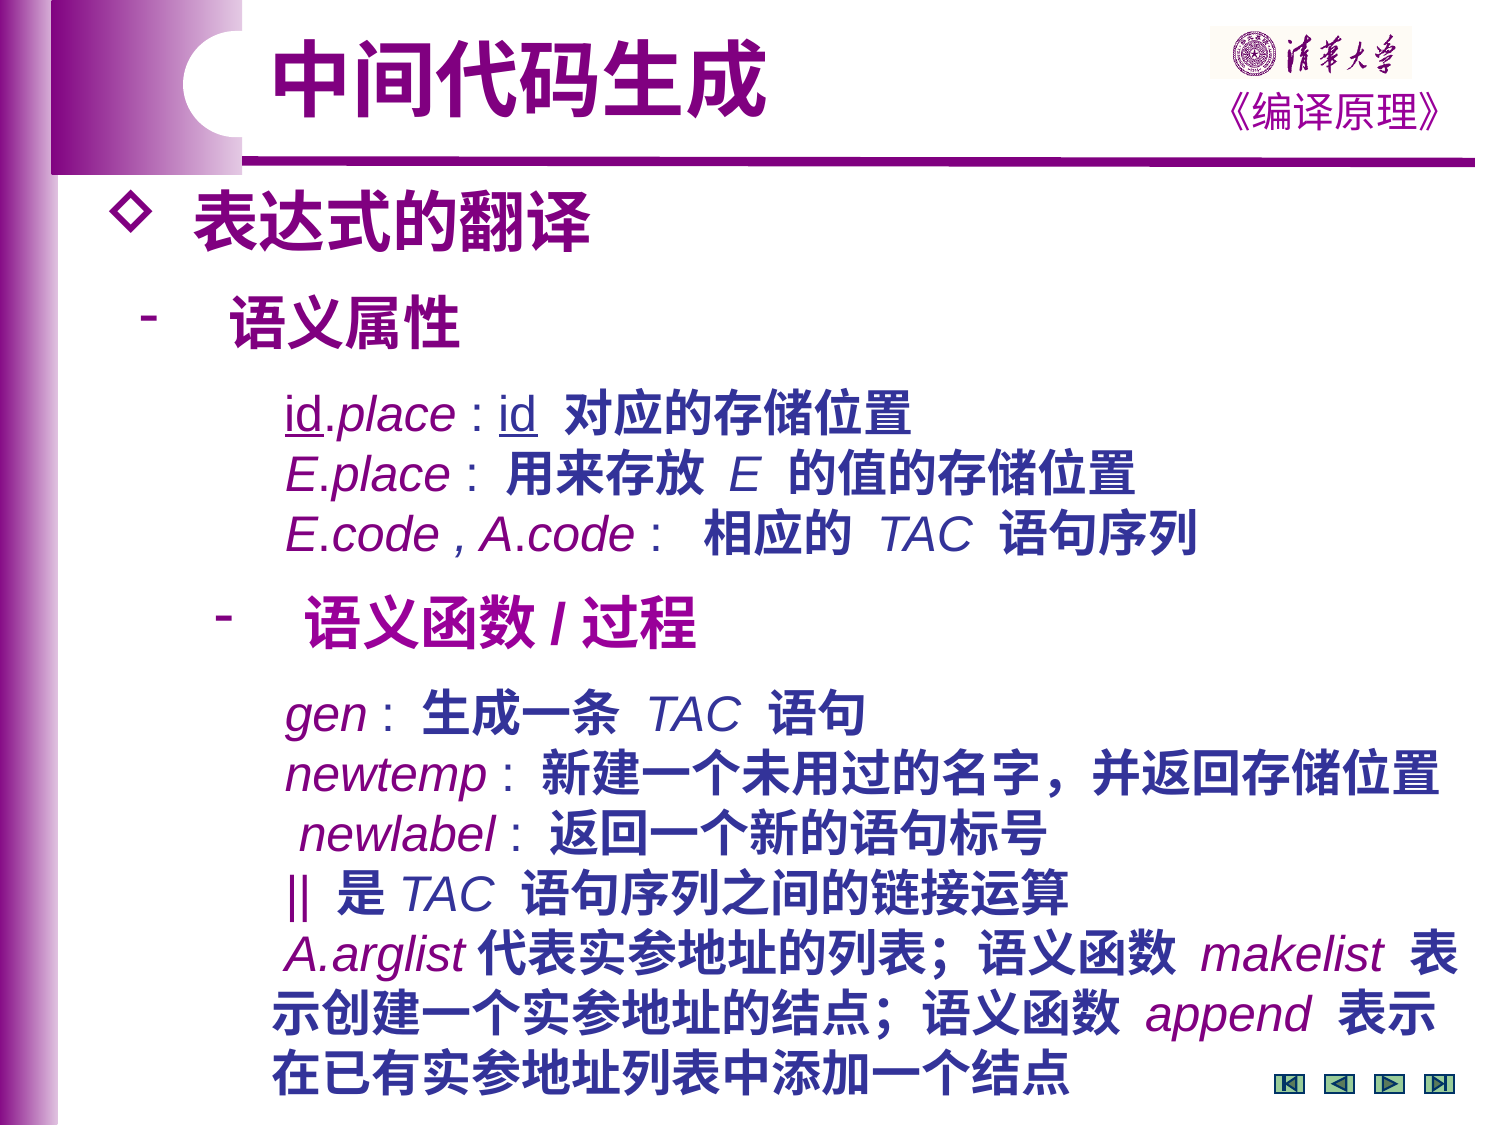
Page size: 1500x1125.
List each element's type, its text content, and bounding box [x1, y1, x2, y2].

text_box 表达式的翻译 [86, 172, 1376, 268]
text_box [1324, 1074, 1355, 1093]
text_box 语义属性 id.place : id 对应的存储位置 E.place : 用来存放 E 的值的存储位置 E.code , A.code : 相应的 TAC 语句序列 语义函数/过程 gen : 生成一条 TAC 语句 newtemp : 新建一个未用过的名字，并返回存储位置 newlabel : 返回一个新的语句标号 || 是TAC 语句序列之间的链接运算 A.arglist代表实参地址的列表；语义函数 makelist 表 示创建一个实参地址的结点；语义函数 append 表示 在已有实参地址列表中添加一个结点 [124, 278, 1475, 1109]
text_box [1274, 1074, 1305, 1093]
text_box [1374, 1074, 1405, 1093]
text_box 中间代码生成 [254, 31, 788, 136]
picture [1210, 26, 1412, 79]
text_box [1424, 1074, 1455, 1093]
